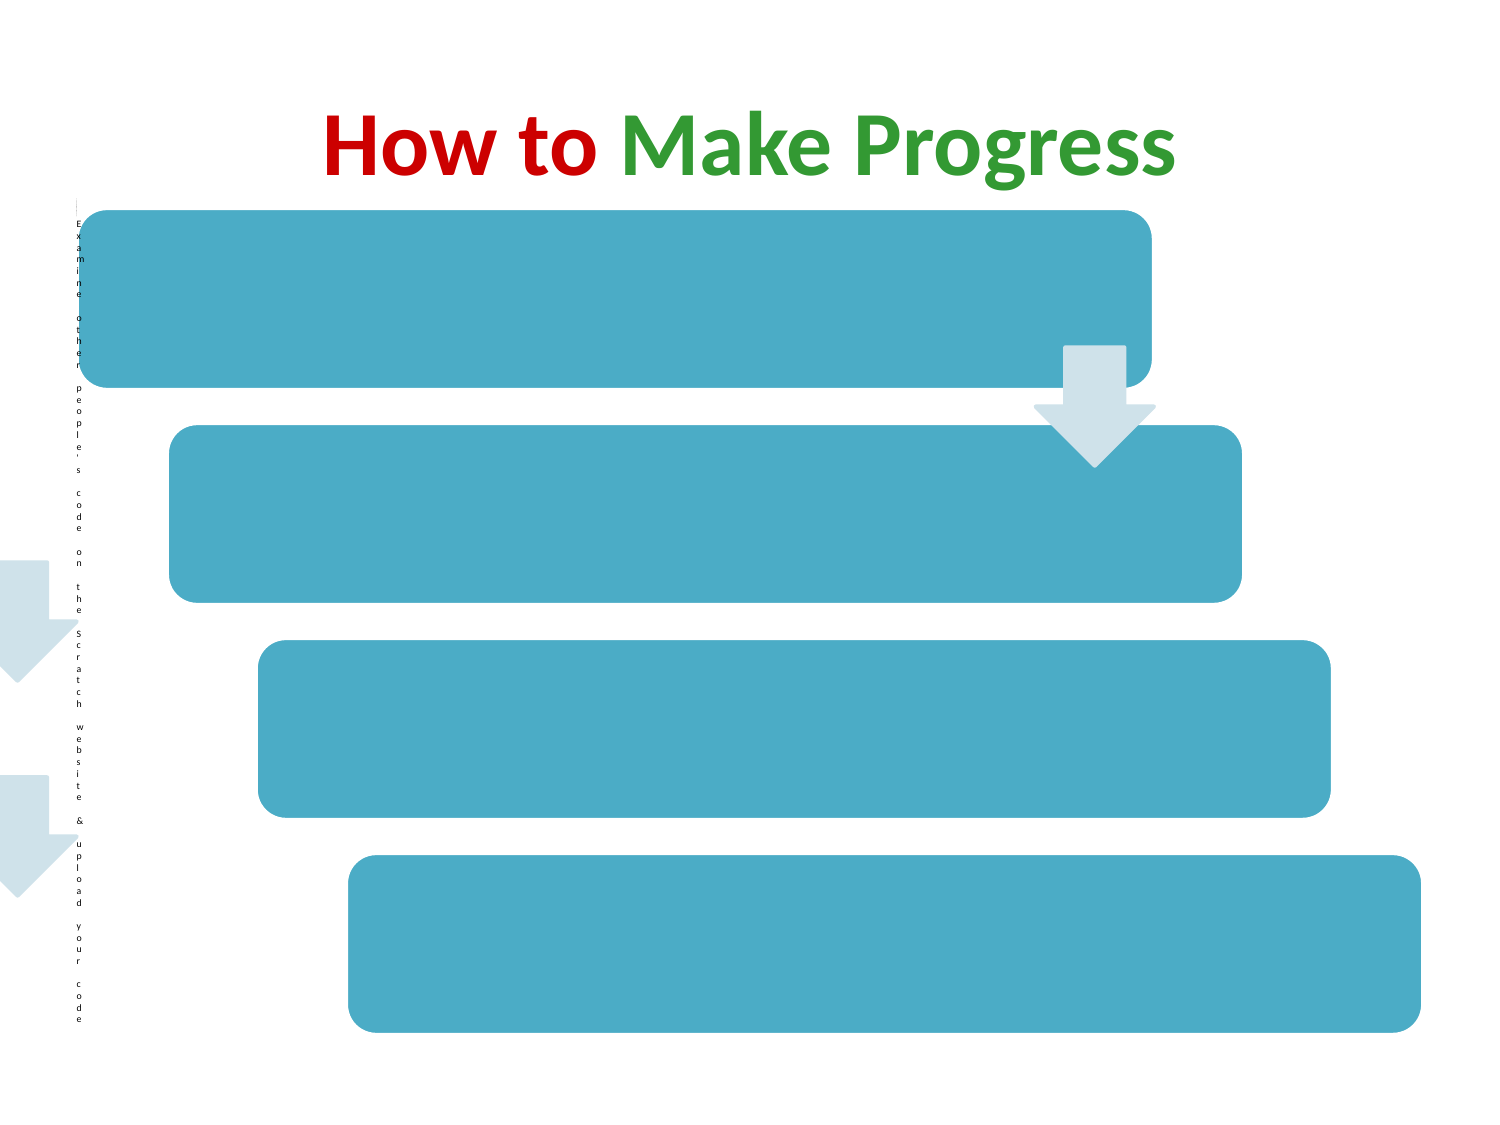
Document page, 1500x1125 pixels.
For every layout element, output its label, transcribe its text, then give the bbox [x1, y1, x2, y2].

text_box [76, 207, 1424, 1036]
title How to Make Progress [75, 45, 1425, 209]
